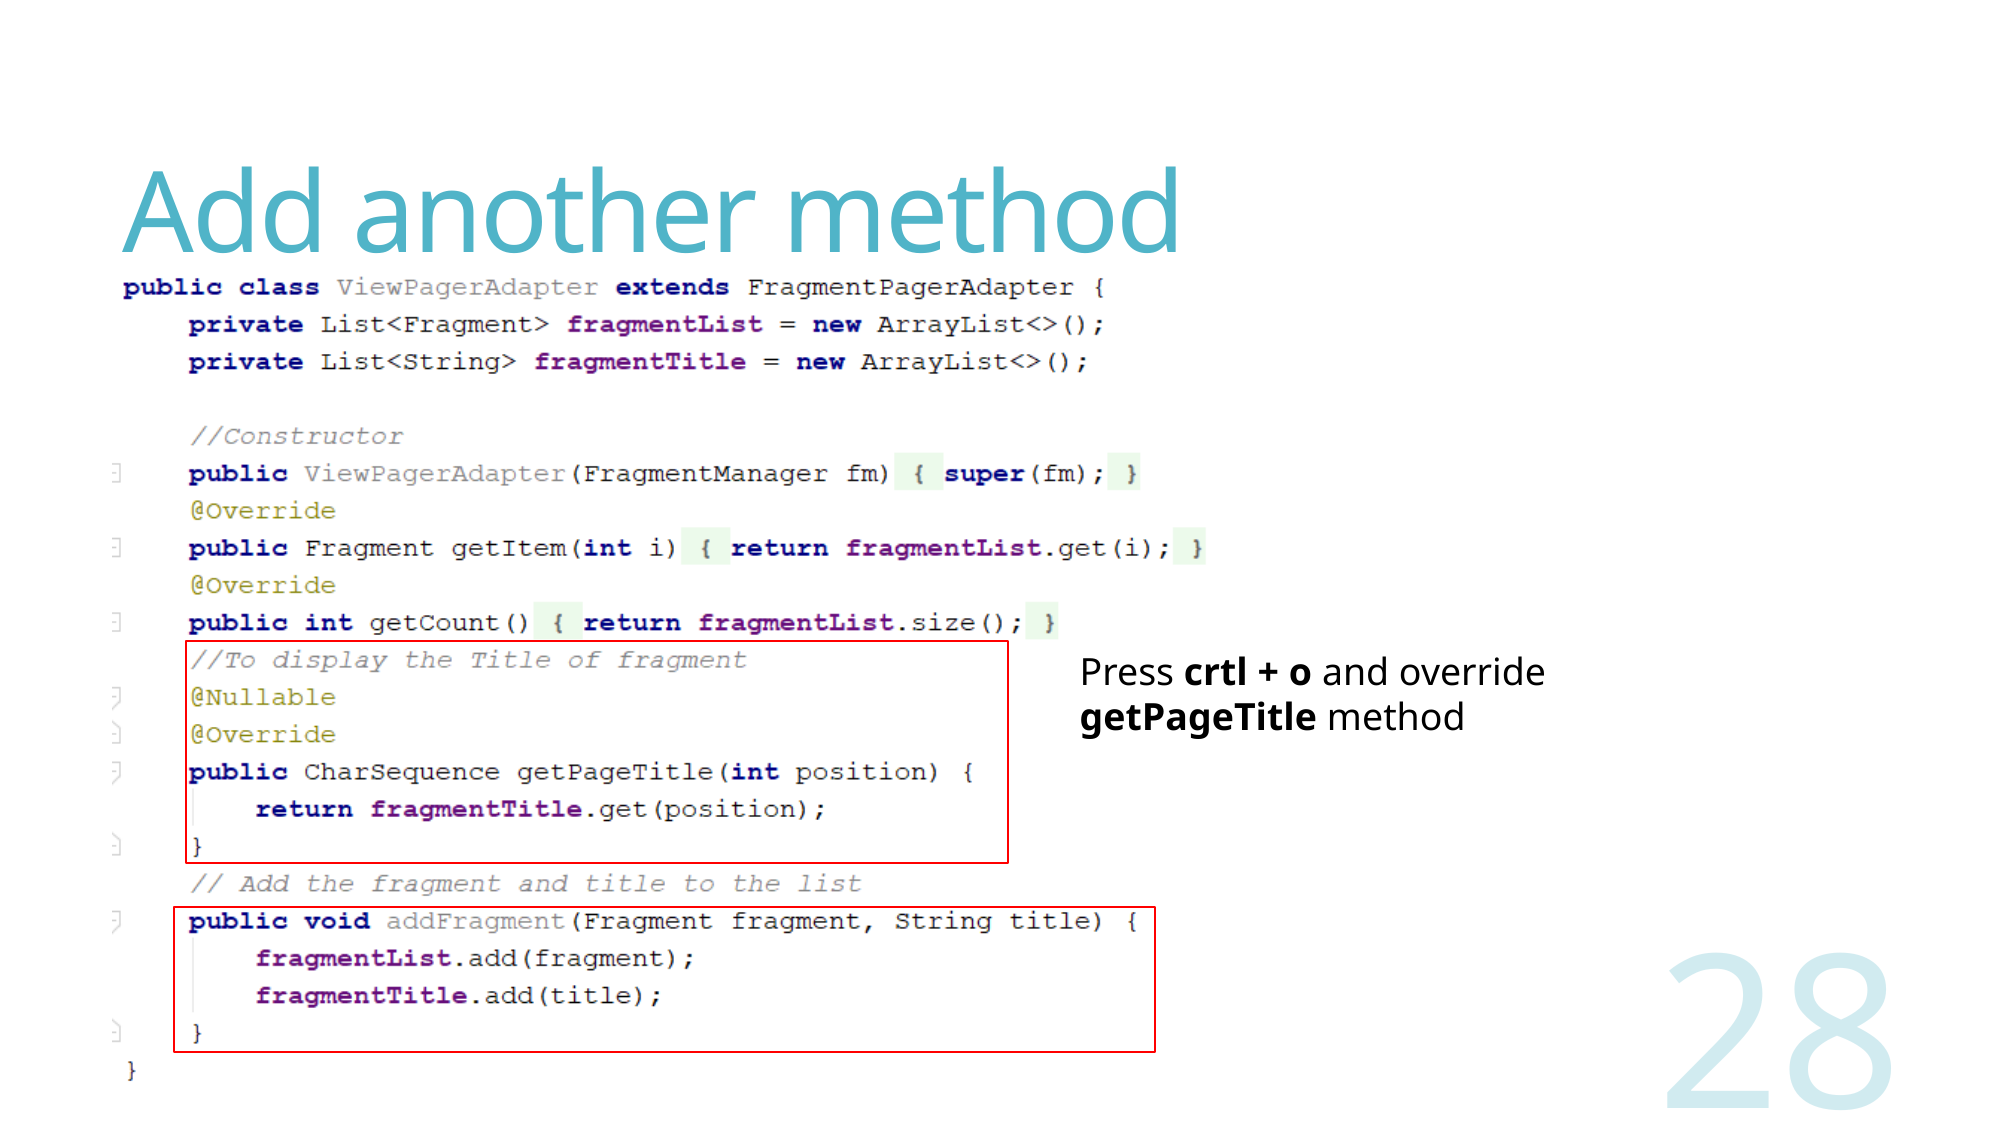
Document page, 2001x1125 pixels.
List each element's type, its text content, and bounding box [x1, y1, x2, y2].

slide_number 28 [1437, 963, 1918, 1125]
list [112, 271, 1210, 1090]
title Add another method [107, 81, 1875, 354]
text_box Press crtl + o and override getPageTitle method [1210, 641, 1600, 746]
